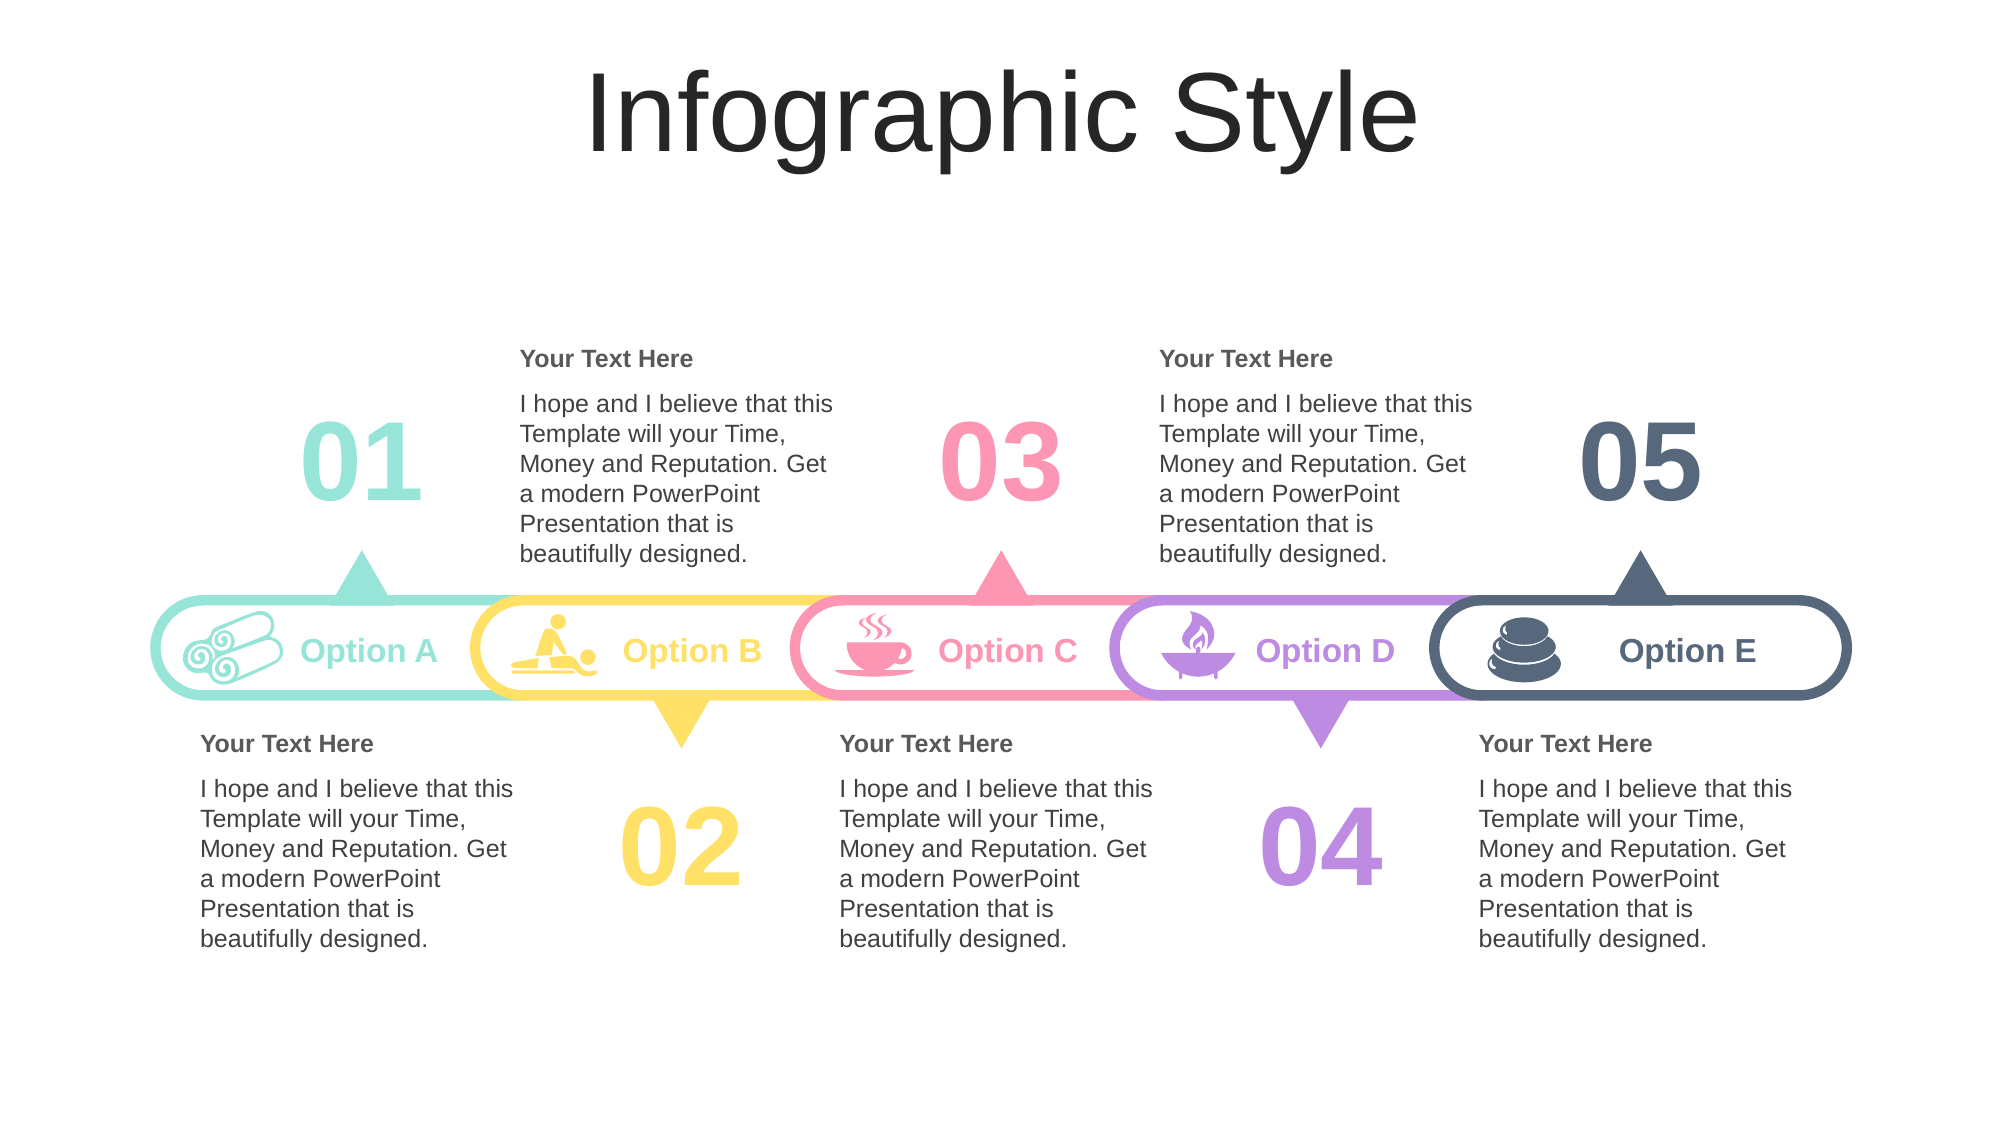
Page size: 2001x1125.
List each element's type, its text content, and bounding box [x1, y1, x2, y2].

text_box [1161, 632, 1236, 680]
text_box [824, 719, 1178, 963]
text_box Option B [596, 621, 790, 677]
text_box [474, 599, 836, 697]
text_box [182, 610, 284, 685]
list Infographic Style [53, 55, 1952, 175]
text_box [154, 599, 516, 697]
text_box [1113, 599, 1475, 697]
text_box 02 [598, 765, 765, 915]
text_box Option A [270, 621, 469, 677]
text_box Option E [1601, 621, 1784, 677]
text_box [511, 613, 598, 677]
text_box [504, 334, 858, 578]
text_box [832, 611, 917, 678]
text_box [1433, 599, 1848, 697]
text_box 04 [1237, 765, 1405, 915]
text_box [647, 691, 716, 751]
text_box [967, 548, 1036, 607]
text_box Option C [917, 621, 1099, 677]
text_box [185, 719, 539, 963]
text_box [1144, 334, 1498, 578]
text_box 01 [278, 380, 446, 530]
text_box [1606, 548, 1675, 607]
text_box [1286, 691, 1355, 751]
text_box [327, 548, 396, 607]
text_box [1487, 617, 1561, 683]
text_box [1464, 719, 1818, 963]
text_box [1182, 611, 1215, 650]
text_box 05 [1557, 380, 1724, 530]
text_box Option D [1226, 621, 1425, 677]
text_box 03 [917, 380, 1085, 530]
text_box [793, 599, 1155, 697]
